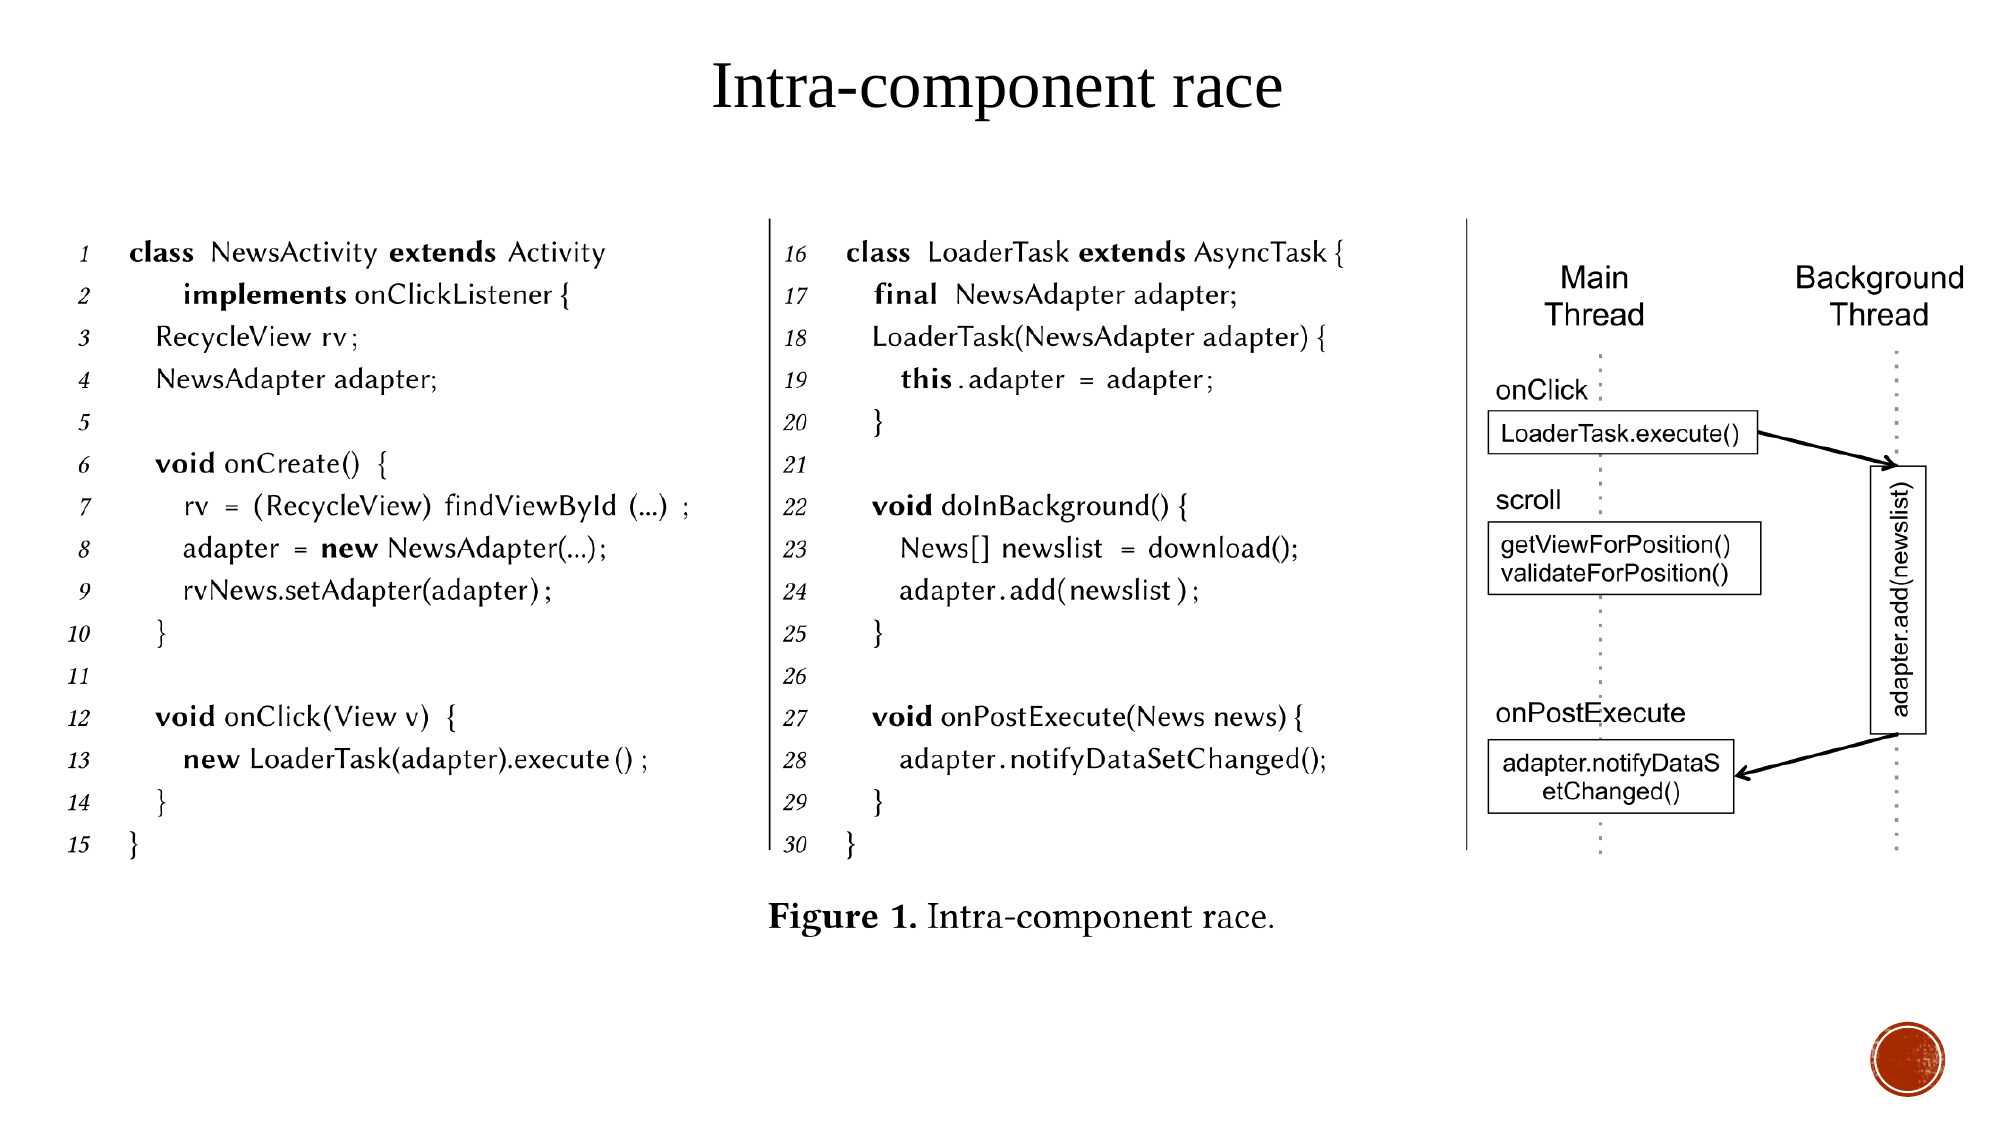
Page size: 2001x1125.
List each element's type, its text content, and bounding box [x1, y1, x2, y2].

picture [0, 155, 1998, 968]
text_box ﻿Intra-component race [221, 33, 1776, 129]
